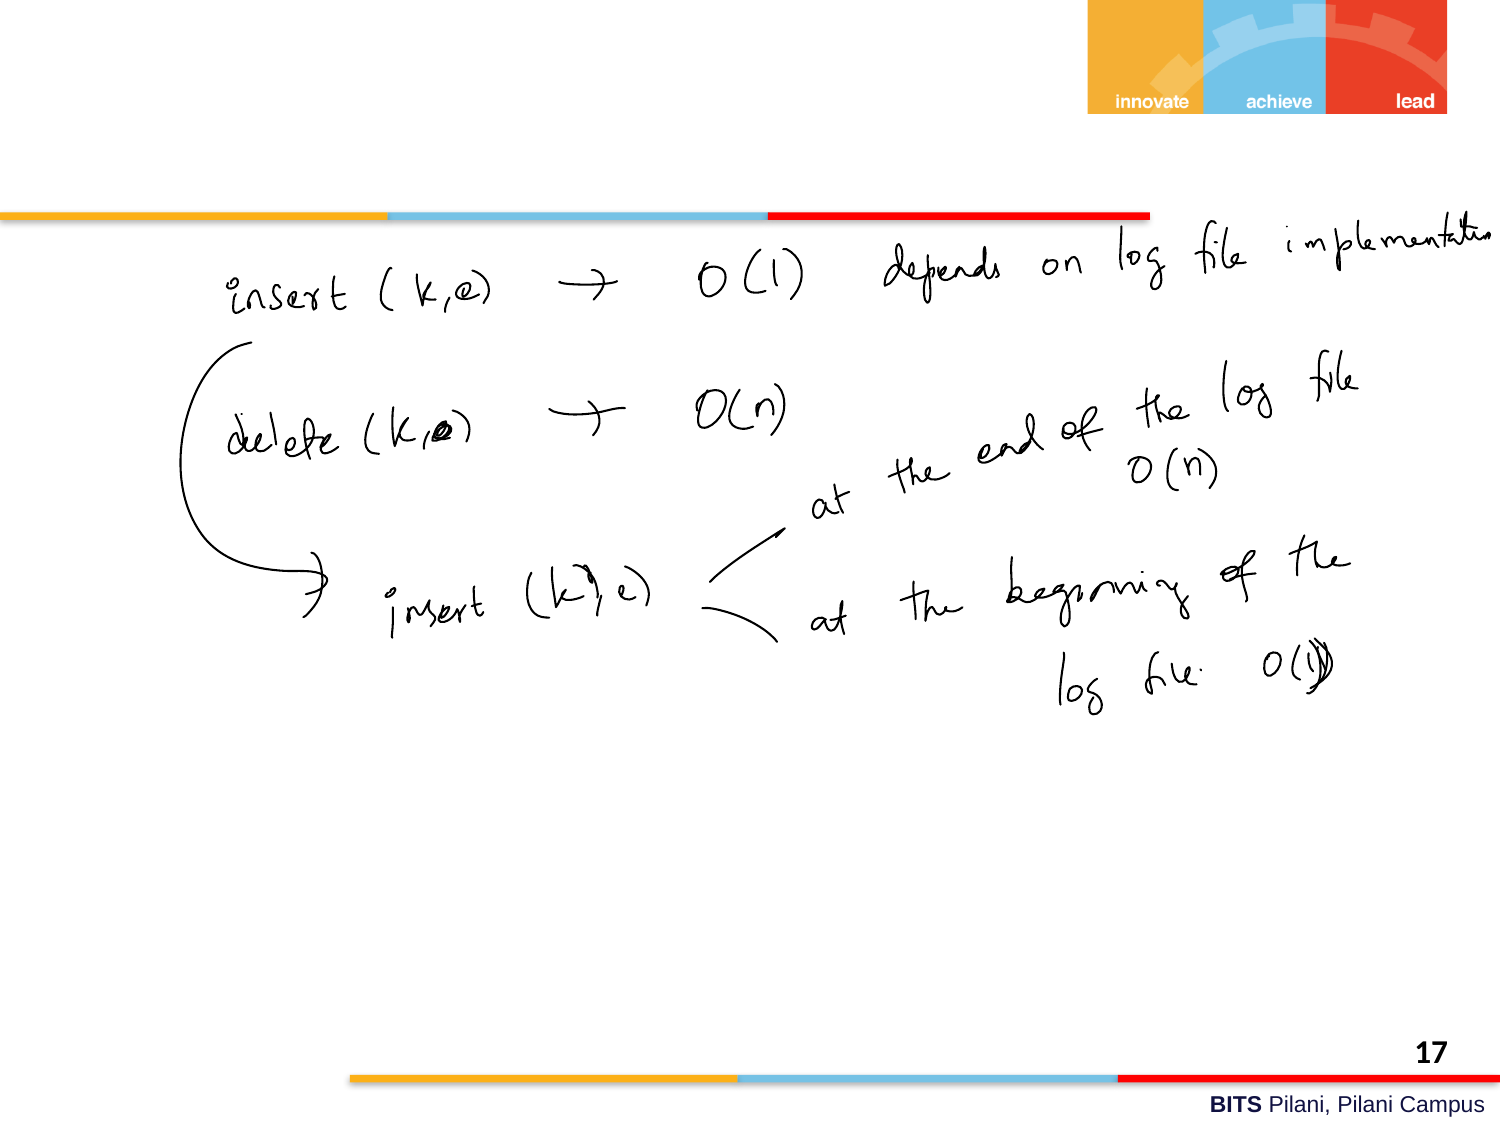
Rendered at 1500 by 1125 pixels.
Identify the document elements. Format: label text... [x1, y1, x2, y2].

slide_number 17 [1399, 1023, 1500, 1072]
picture [1087, 0, 1448, 114]
